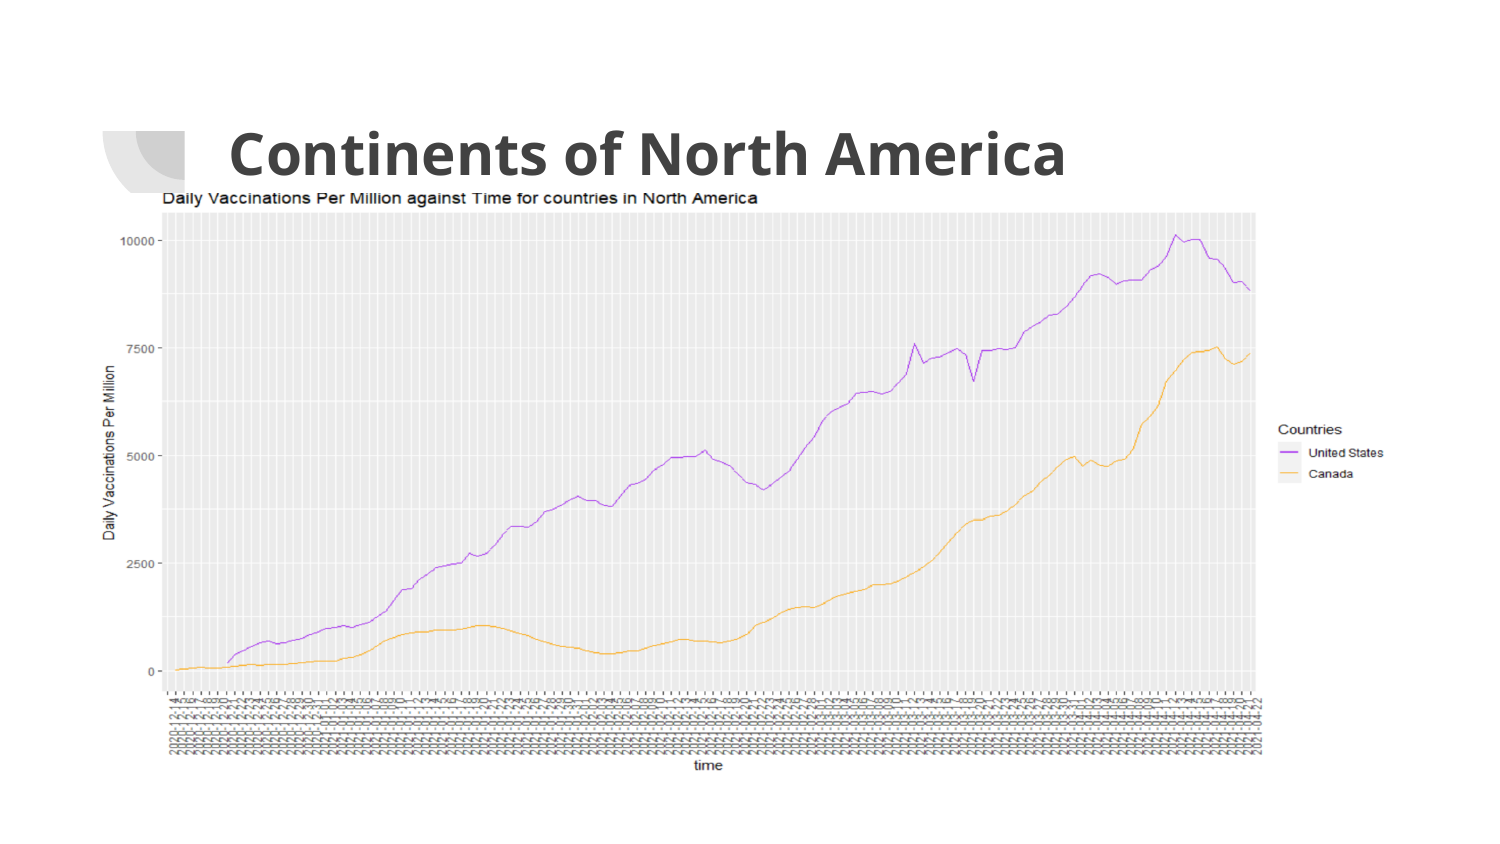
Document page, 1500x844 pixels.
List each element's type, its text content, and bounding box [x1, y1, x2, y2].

picture [98, 193, 1399, 779]
title Continents of North America [213, 98, 1368, 191]
